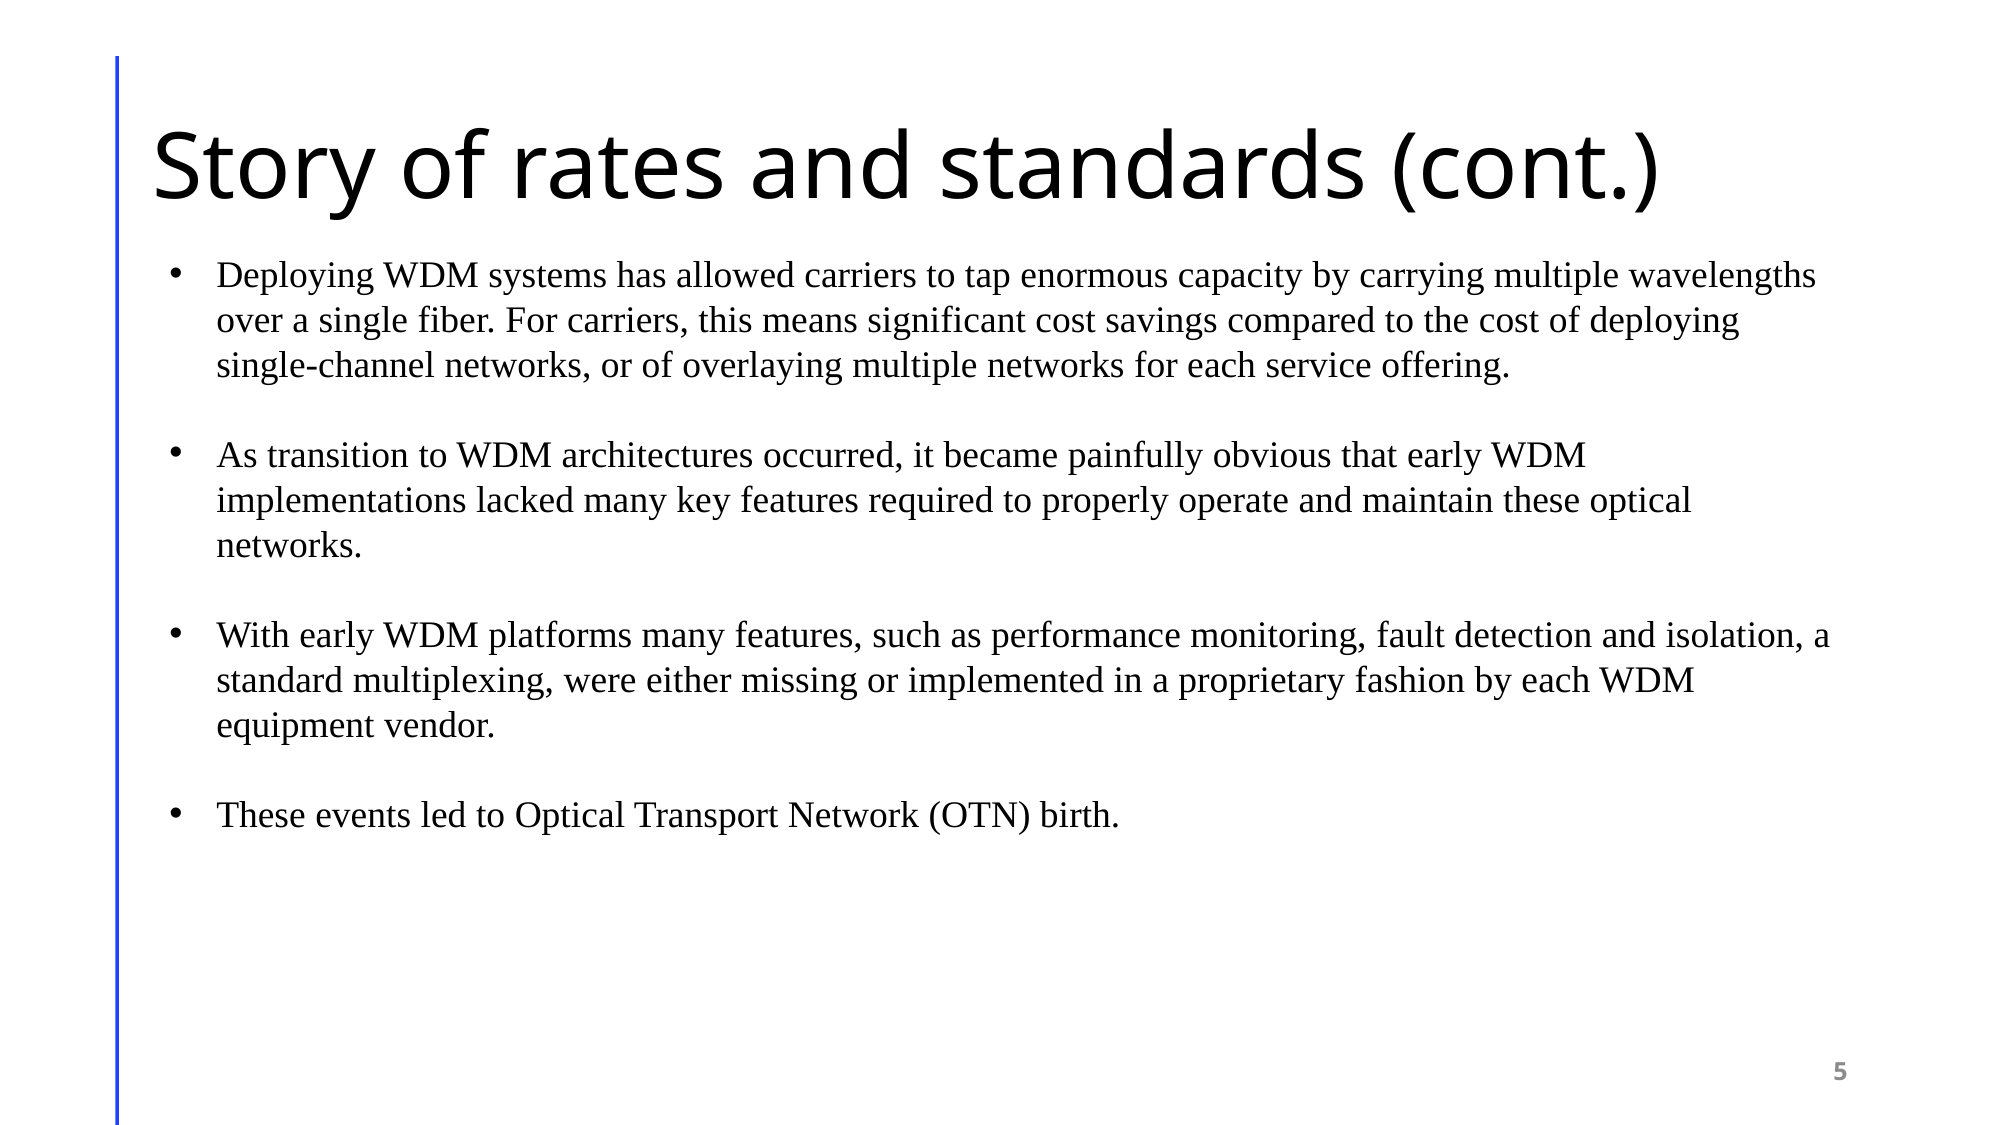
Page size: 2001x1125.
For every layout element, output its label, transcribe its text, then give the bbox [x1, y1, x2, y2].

title Story of rates and standards (cont.) [137, 59, 1863, 278]
text_box Deploying WDM systems has allowed carriers to tap enormous capacity by carrying multiple wavelengths over a single fiber. For carriers, this means significant cost savings compared to the cost of deploying single-channel networks, or of overlaying multiple networks for each service offering. As transition to WDM architectures occurred, it became painfully obvious that early WDM implementations lacked many key features required to properly operate and maintain these optical networks. With early WDM platforms many features, such as performance monitoring, fault detection and isolation, a standard multiplexing, were either missing or implemented in a proprietary fashion by each WDM equipment vendor. These events led to Optical Transport Network (OTN) birth. [154, 242, 1863, 842]
slide_number 5 [1412, 1042, 1863, 1103]
